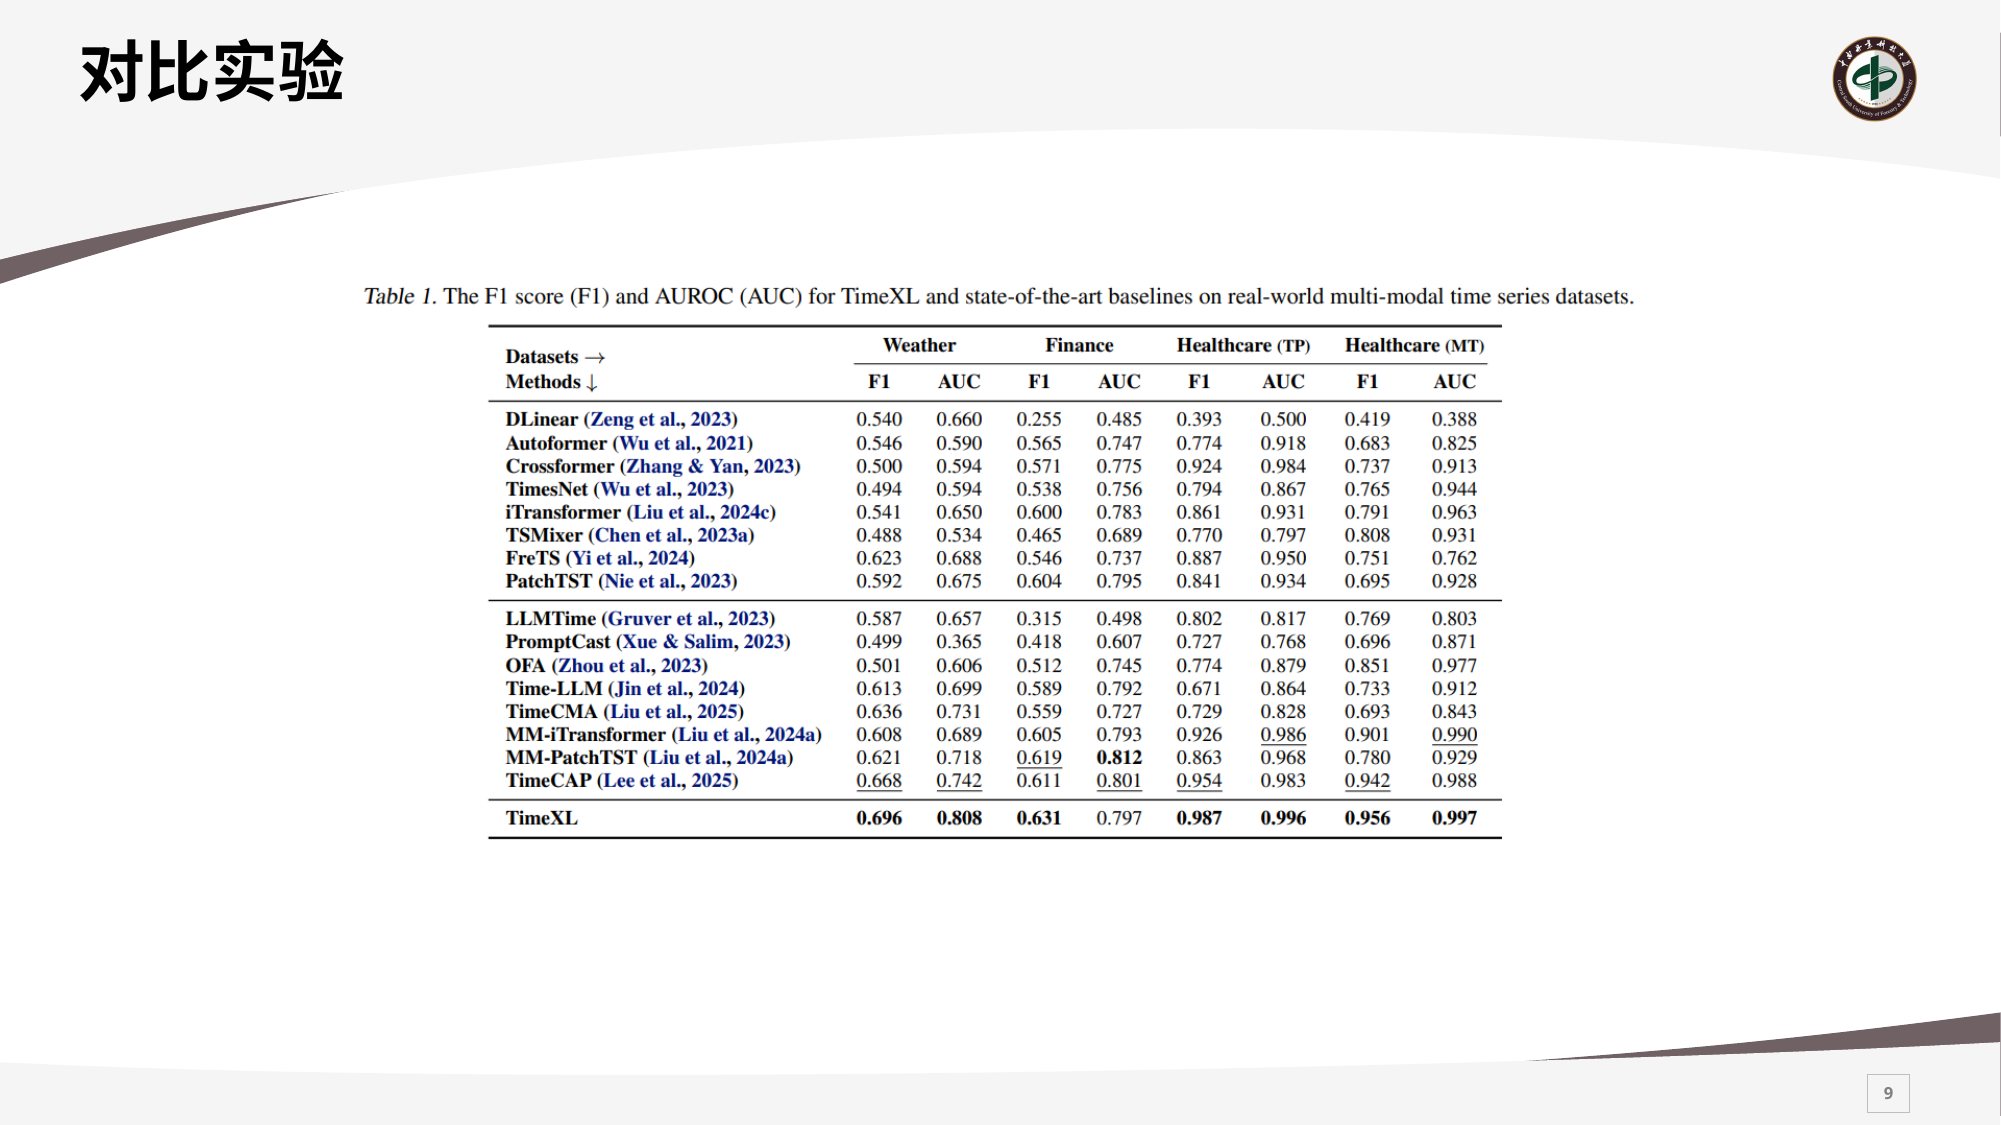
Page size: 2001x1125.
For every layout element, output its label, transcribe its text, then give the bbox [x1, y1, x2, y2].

text_box 对比实验 [63, 22, 1226, 118]
picture [352, 266, 1648, 859]
picture [1831, 35, 1918, 123]
